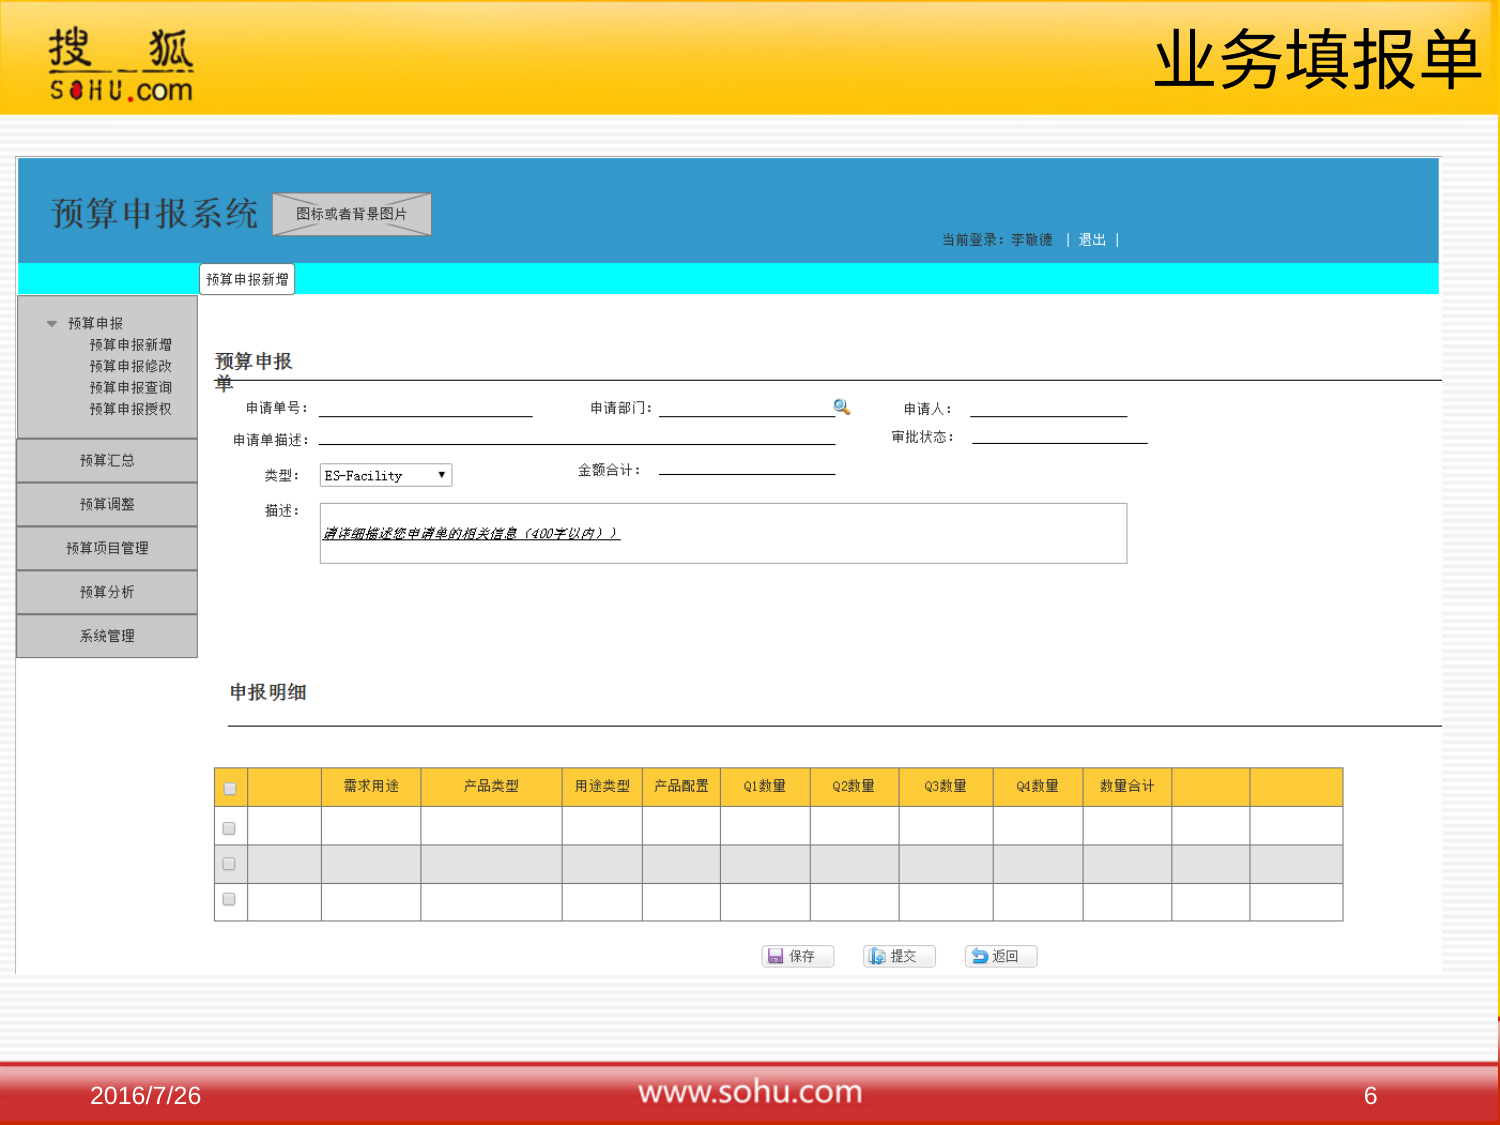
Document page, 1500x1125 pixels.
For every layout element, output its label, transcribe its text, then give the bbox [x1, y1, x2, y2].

picture [0, 0, 1500, 1125]
title 业务填报单 [515, 0, 1500, 118]
slide_number 6 [1042, 1065, 1393, 1125]
